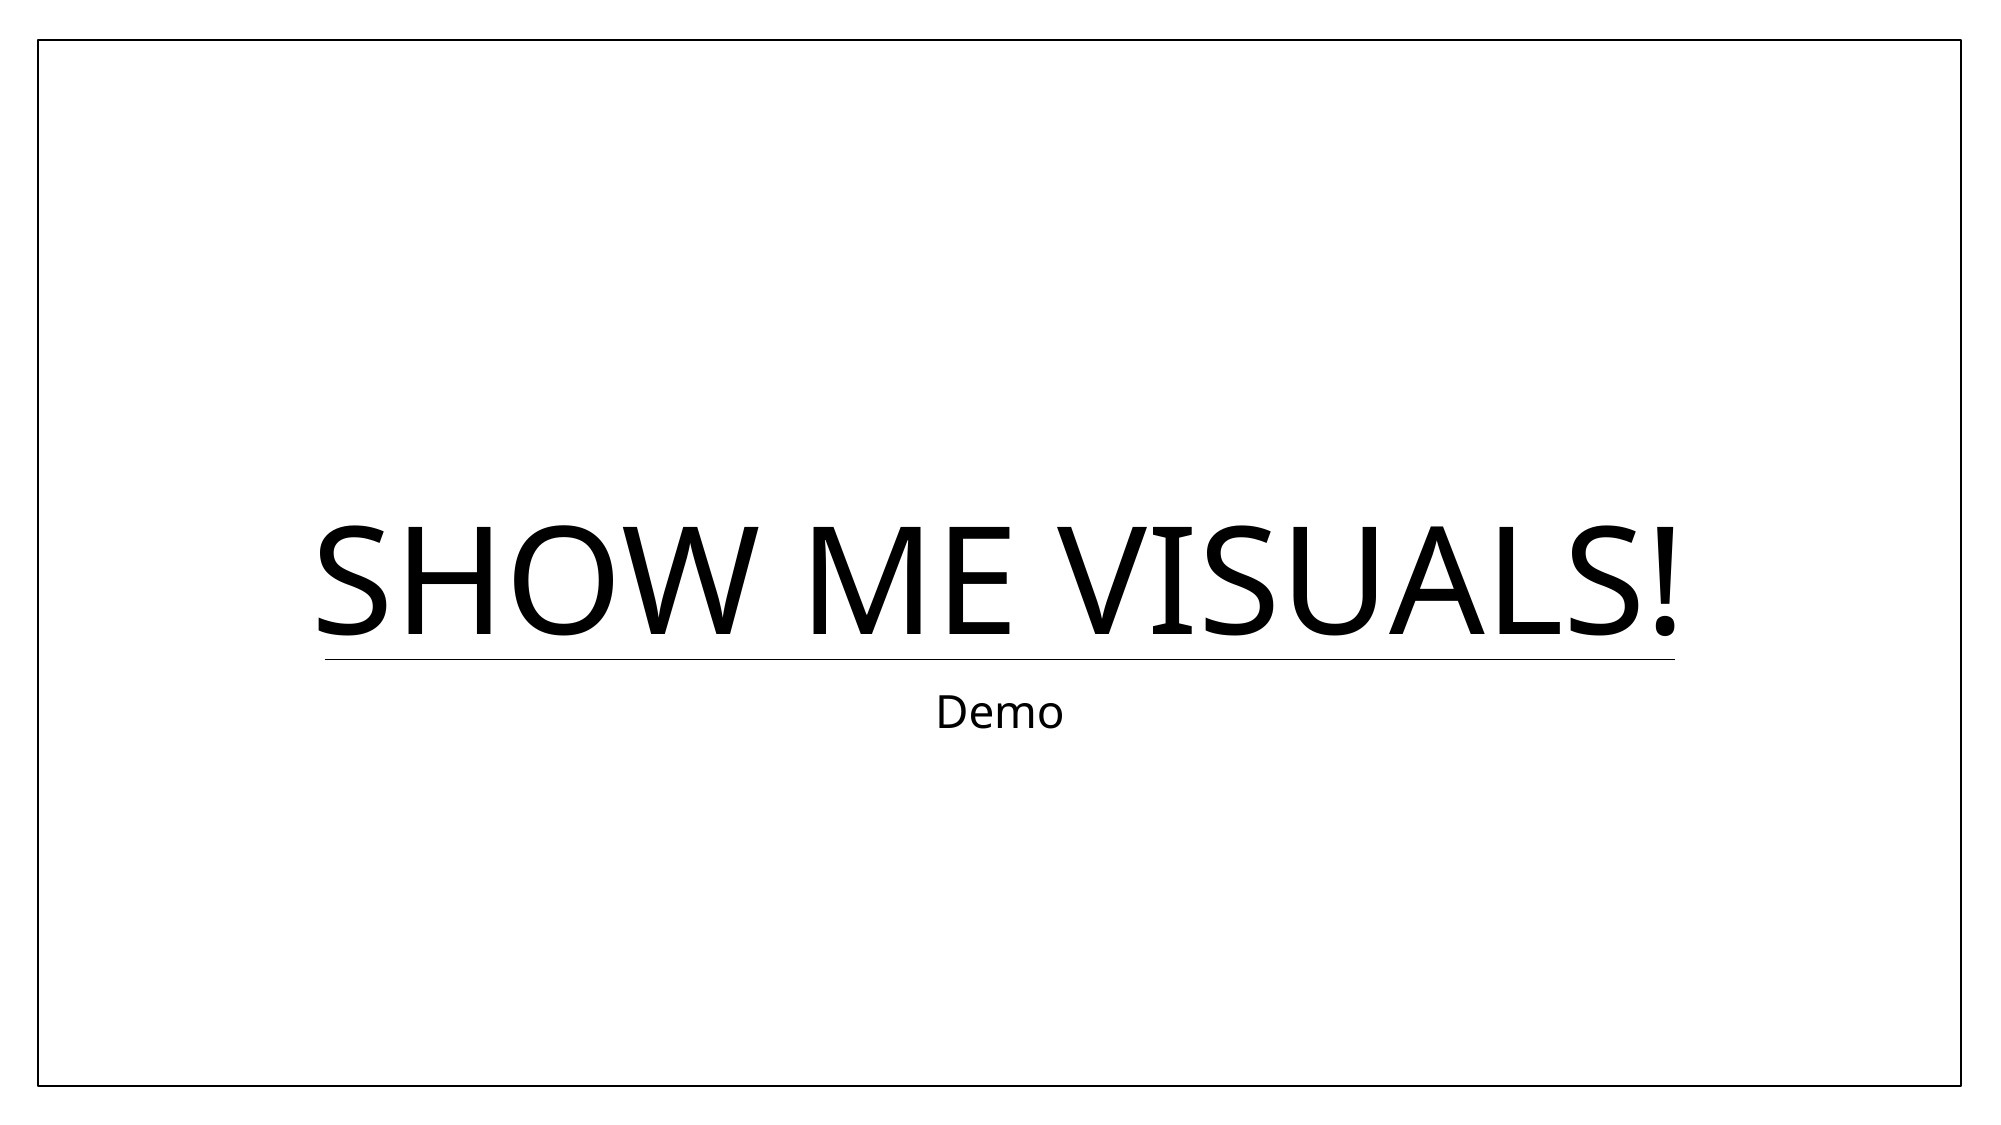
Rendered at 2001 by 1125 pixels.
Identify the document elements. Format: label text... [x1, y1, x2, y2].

list Demo [280, 681, 1719, 906]
title Show me VISUALS! [181, 192, 1817, 673]
